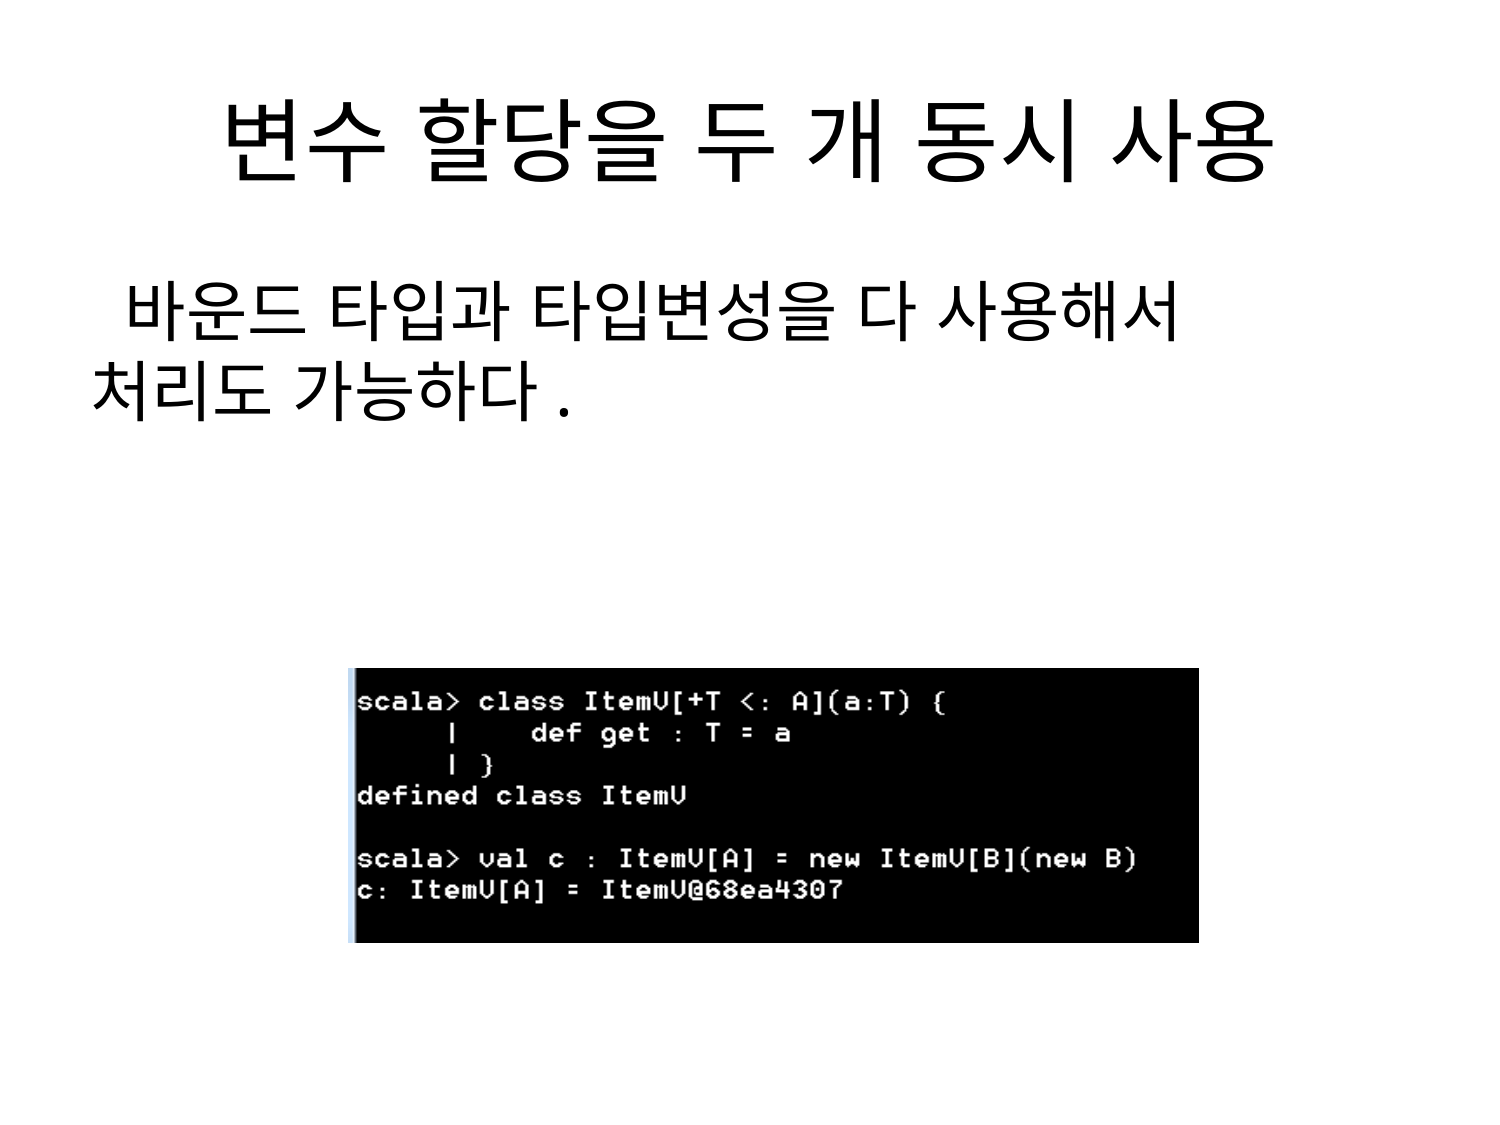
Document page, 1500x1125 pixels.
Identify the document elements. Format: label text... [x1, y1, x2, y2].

title 변수 할당을 두 개 동시 사용 [75, 45, 1425, 233]
picture [348, 668, 1200, 943]
list 바운드 타입과 타입변성을 다 사용해서 처리도 가능하다. [75, 262, 1400, 563]
